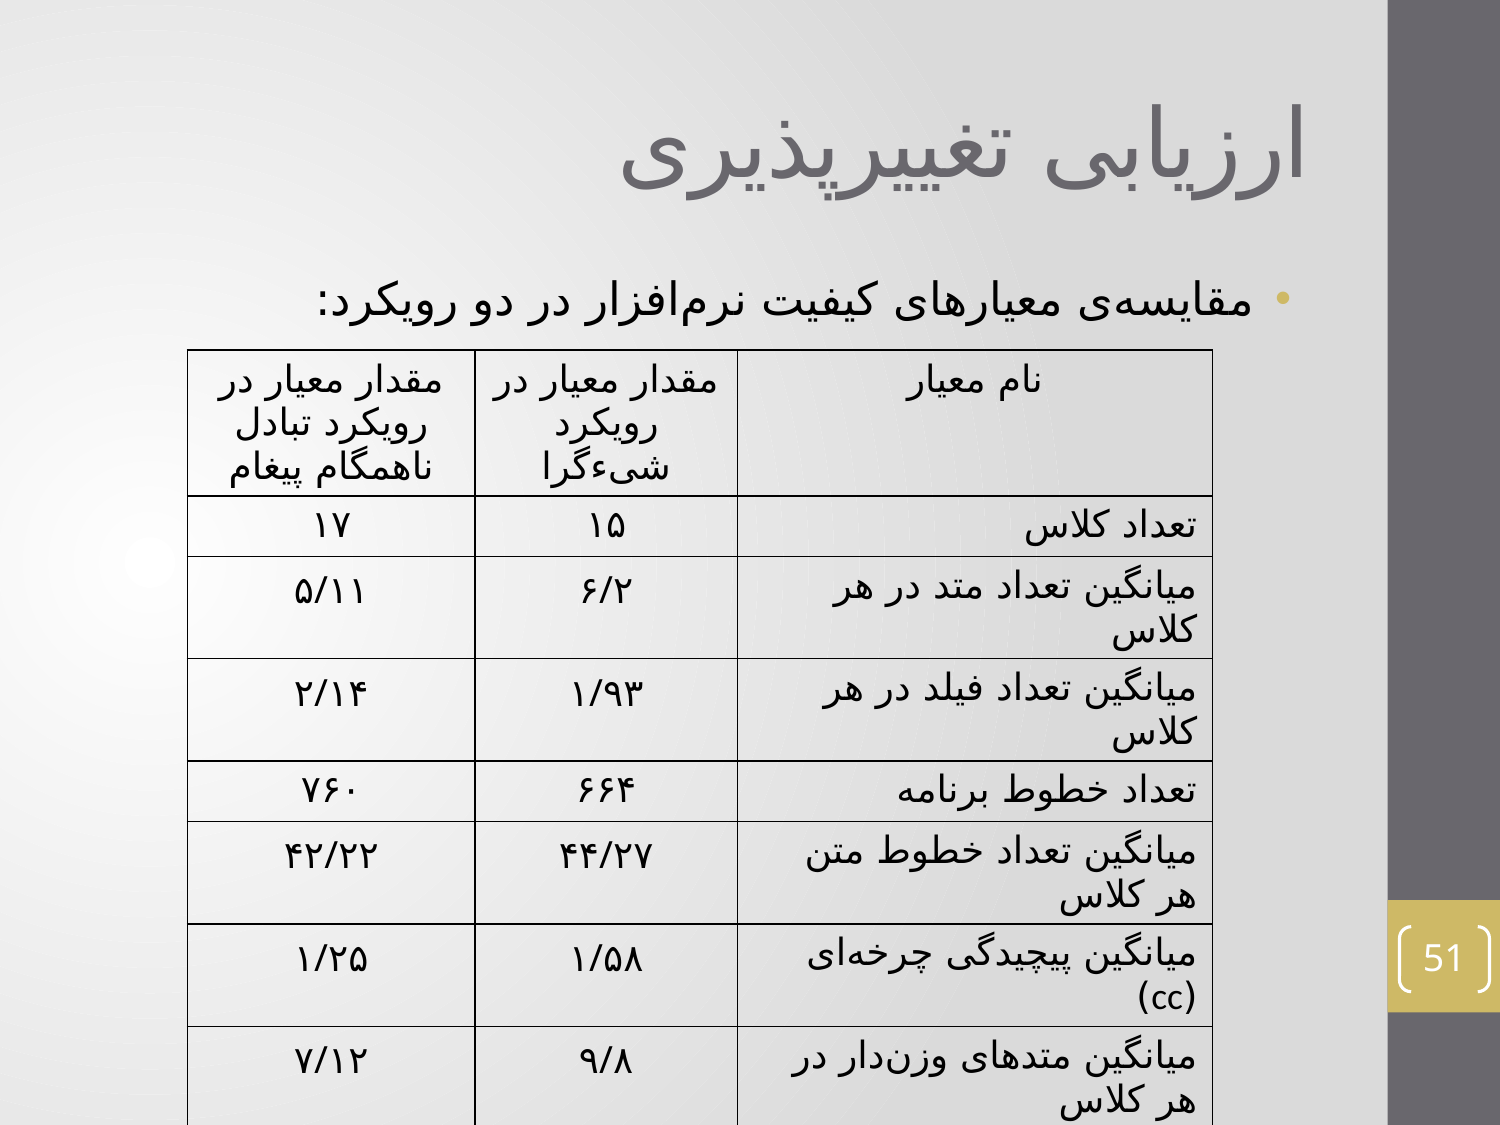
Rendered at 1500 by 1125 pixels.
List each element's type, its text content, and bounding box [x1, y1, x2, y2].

table_cell ۱/۵۸ [476, 925, 737, 1026]
table_cell ۴۲/۲۲ [188, 822, 474, 923]
table_cell ۱۵ [476, 497, 737, 556]
table_cell ۷/۱۲ [188, 1027, 474, 1125]
table_cell میانگین تعداد فیلد در هر کلاس [738, 659, 1212, 760]
slide_number 51 [1397, 925, 1492, 994]
table_cell ۵/۱۱ [188, 557, 474, 658]
table_cell ۱۷ [188, 497, 474, 556]
table_cell ۶۶۴ [476, 762, 737, 821]
table_cell میانگین تعداد خطوط متن هر کلاس [738, 822, 1212, 923]
table_cell ۱/۲۵ [188, 925, 474, 1026]
list مقایسه‌ی معیارهای کیفیت نرم‌افزار در دو رویکرد: [75, 262, 1325, 1050]
table_cell میانگین تعداد متد در هر کلاس [738, 557, 1212, 658]
table_cell ۱/۹۳ [476, 659, 737, 760]
table_cell میانگین پیچیدگی چرخه‌ای (cc) [738, 925, 1212, 1026]
table_header مقدار معیار در رویکرد شیءگرا [476, 351, 737, 495]
table_cell تعداد کلاس [738, 497, 1212, 556]
table_cell ‍۴۴/۲۷ [476, 822, 737, 923]
table_cell ۹/۸ [476, 1027, 737, 1125]
table_cell تعداد خطوط برنامه [738, 762, 1212, 821]
table_cell ۷۶۰ [188, 762, 474, 821]
table_cell ۲/۱۴ [188, 659, 474, 760]
title ارزیابی تغییرپذیری [75, 45, 1325, 233]
table_header مقدار معیار در رویکرد تبادل ناهمگام پیغام [188, 351, 474, 495]
table_cell میانگین متدهای وزن‌دار در هر کلاس [738, 1027, 1212, 1125]
table_header نام معیار [738, 351, 1212, 495]
table_cell ۶/۲ [476, 557, 737, 658]
